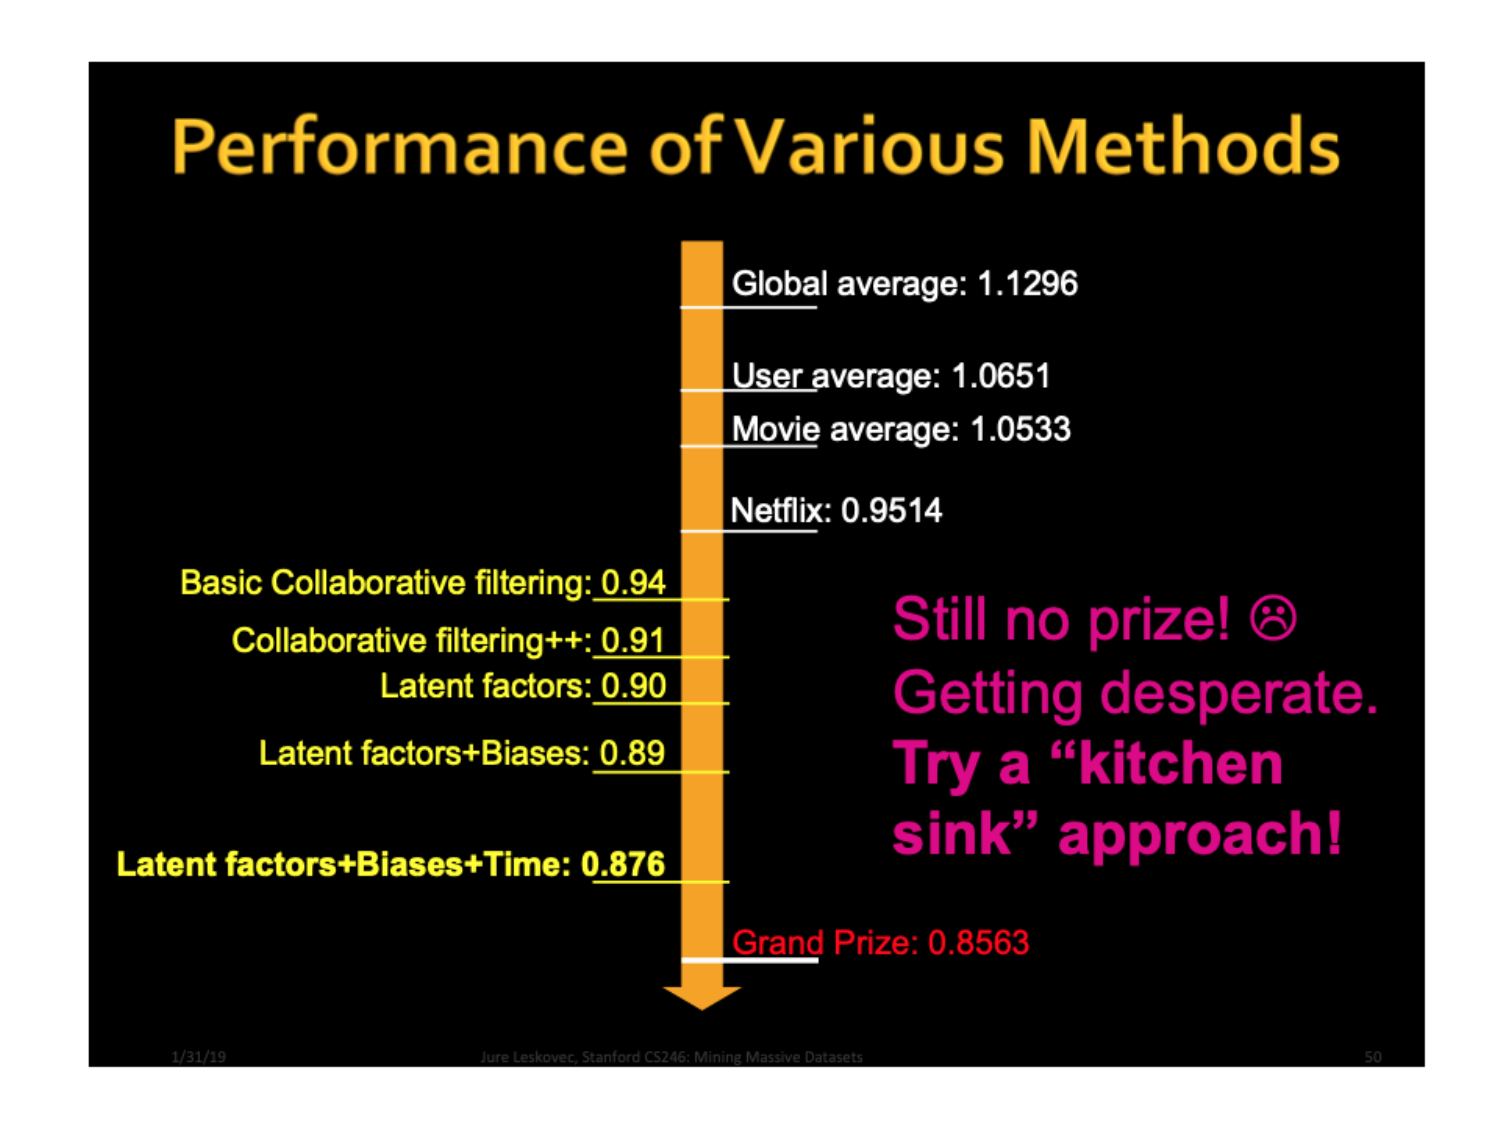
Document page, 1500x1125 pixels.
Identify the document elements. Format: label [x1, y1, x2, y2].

picture [75, 59, 1458, 1086]
